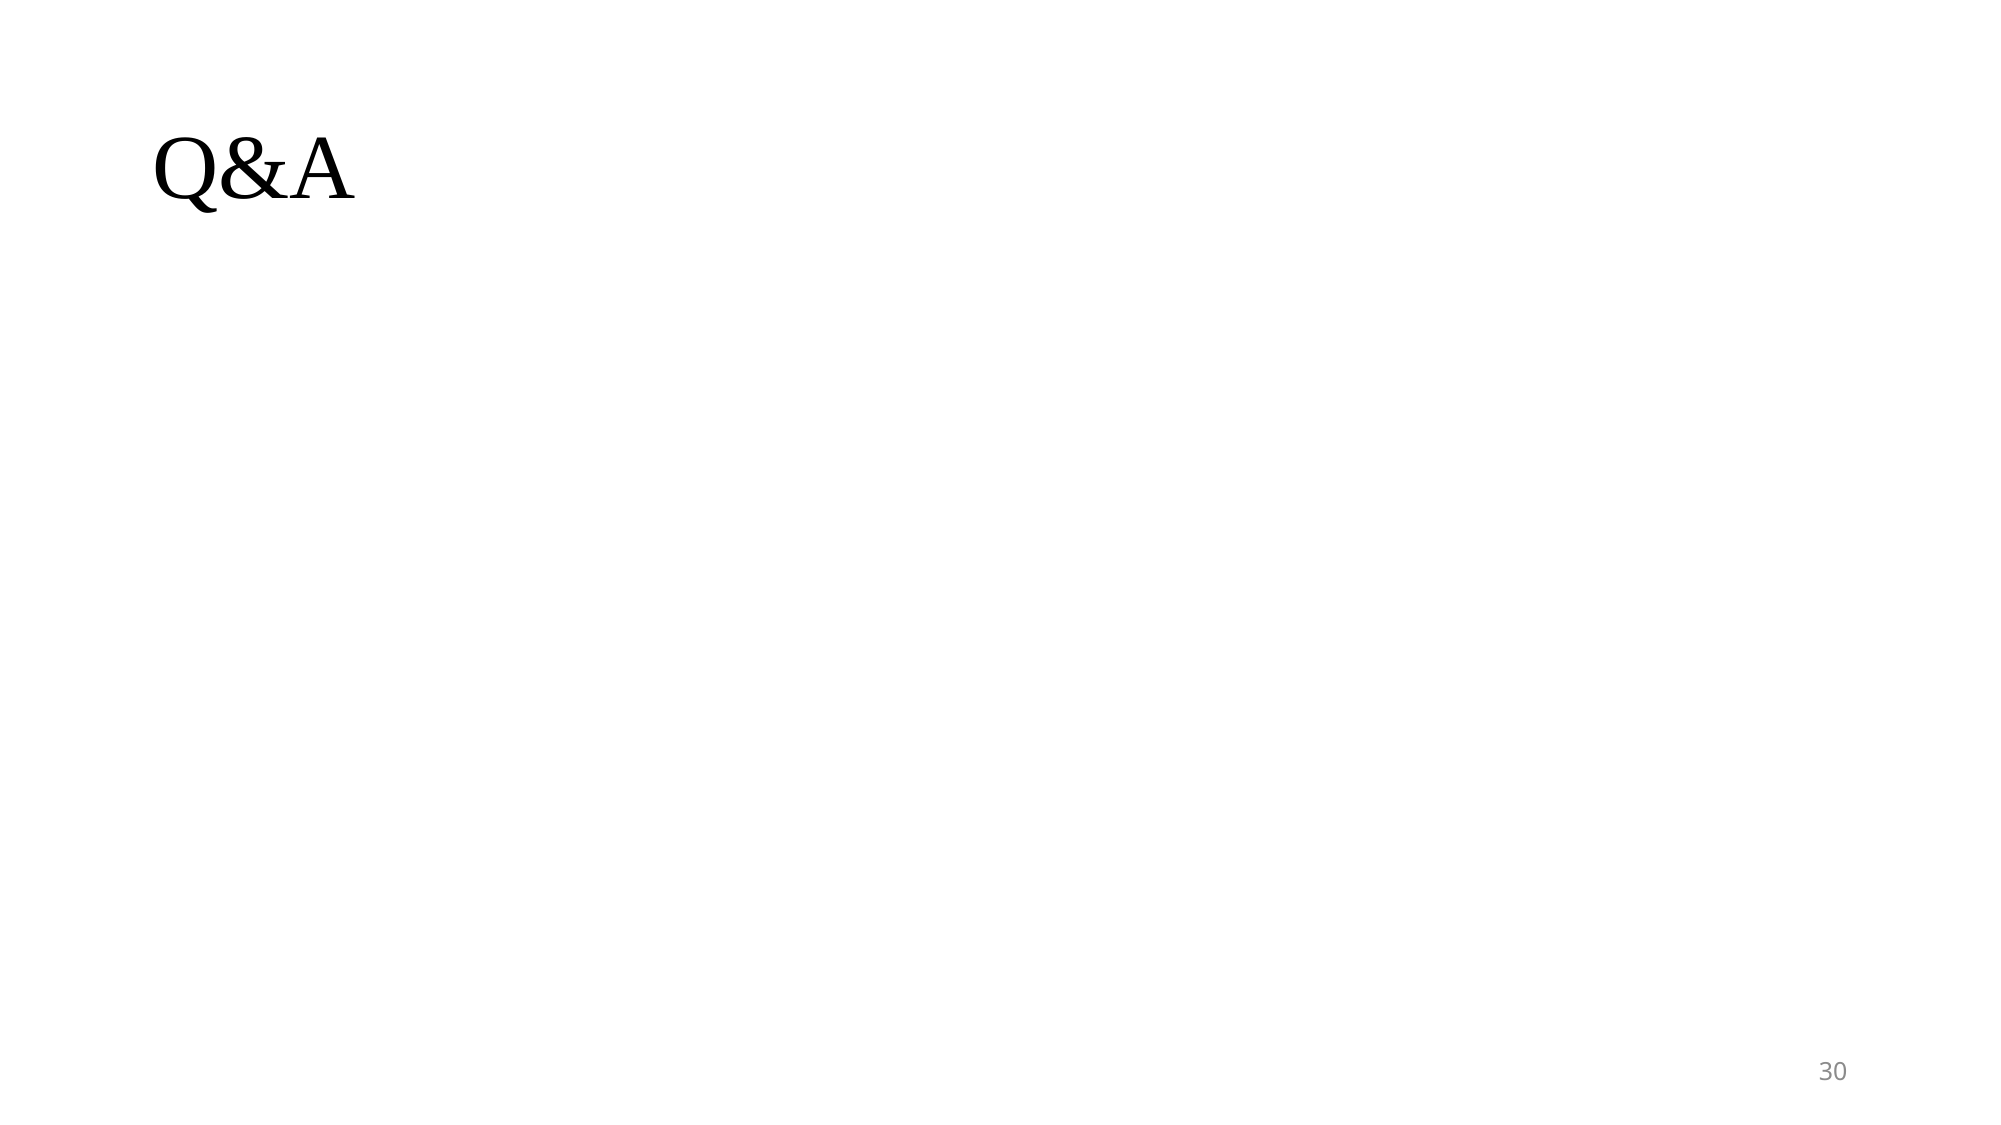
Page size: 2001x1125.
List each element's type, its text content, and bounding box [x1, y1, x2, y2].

slide_number 30 [1412, 1042, 1863, 1103]
title Q&A [137, 59, 1863, 278]
